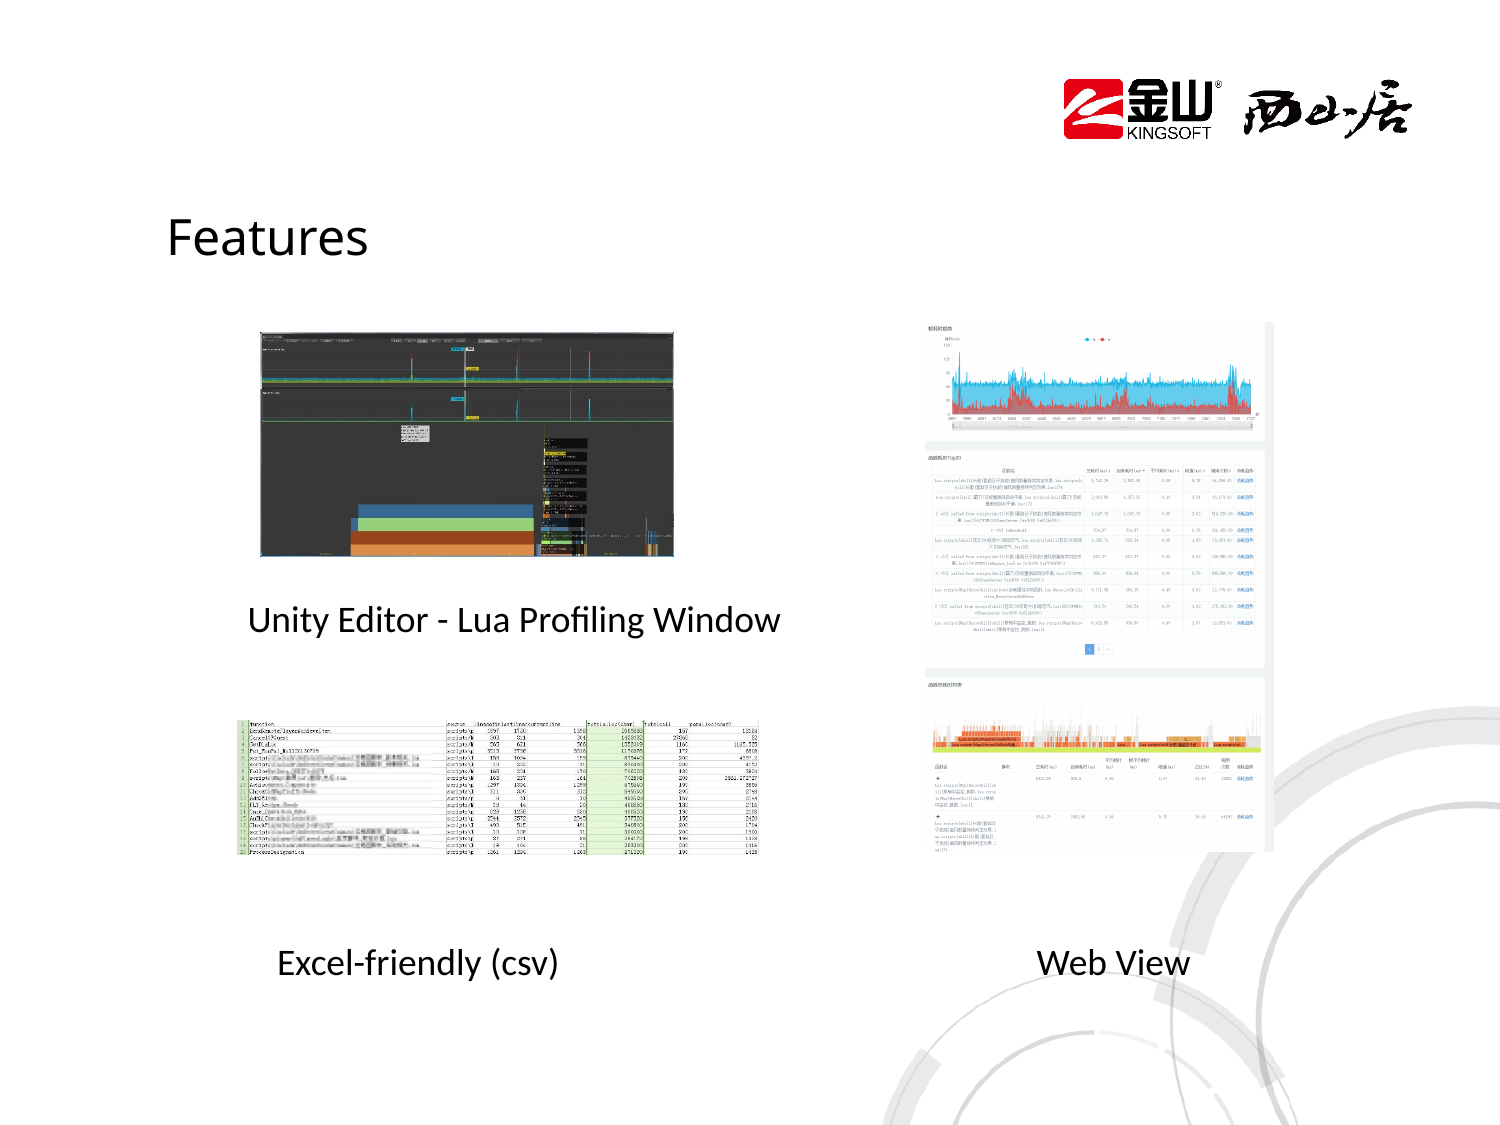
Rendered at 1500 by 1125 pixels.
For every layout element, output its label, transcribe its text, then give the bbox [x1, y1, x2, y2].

text_box Excel-friendly (csv) [262, 930, 575, 990]
text_box Unity Editor - Lua Profiling Window [232, 587, 797, 647]
text_box Web View [1021, 930, 1206, 990]
picture [260, 332, 674, 557]
picture [0, 322, 1500, 1125]
text_box Features [151, 197, 650, 273]
picture [1064, 79, 1412, 139]
